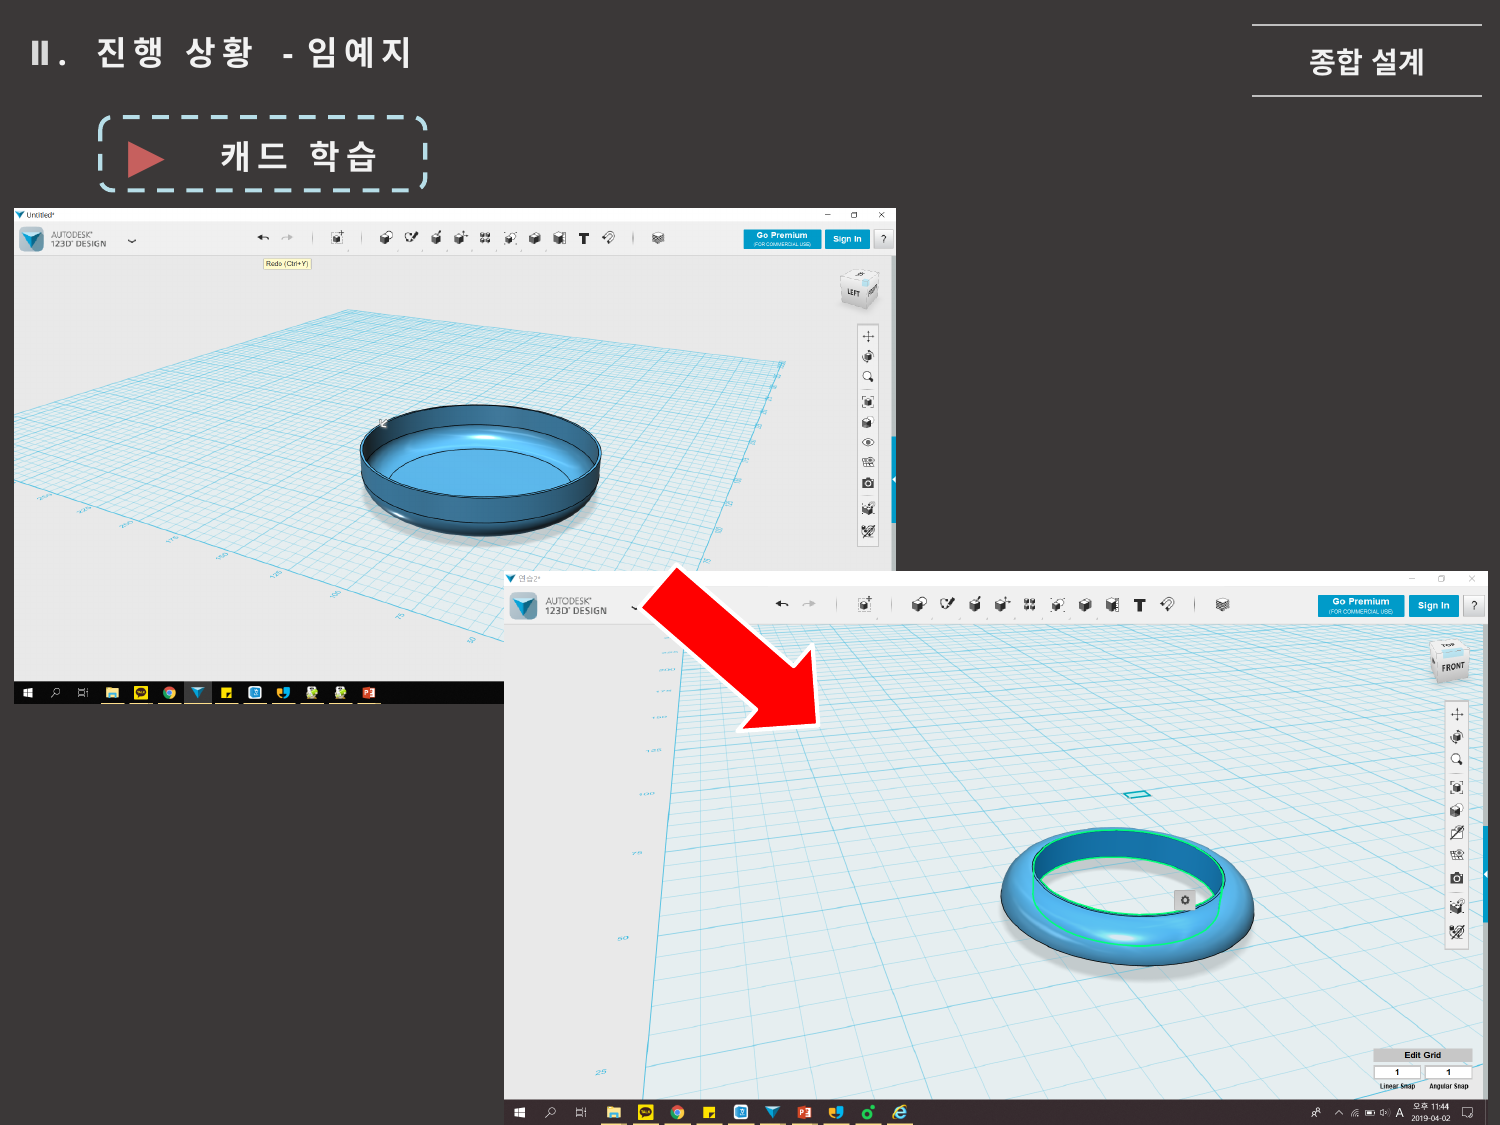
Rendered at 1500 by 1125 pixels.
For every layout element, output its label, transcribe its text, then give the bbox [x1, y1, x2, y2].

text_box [1251, 0, 1483, 97]
picture [14, 207, 1488, 1125]
text_box [98, 115, 428, 193]
text_box Ⅱ. 진행 상황 -임예지 [14, 25, 603, 80]
